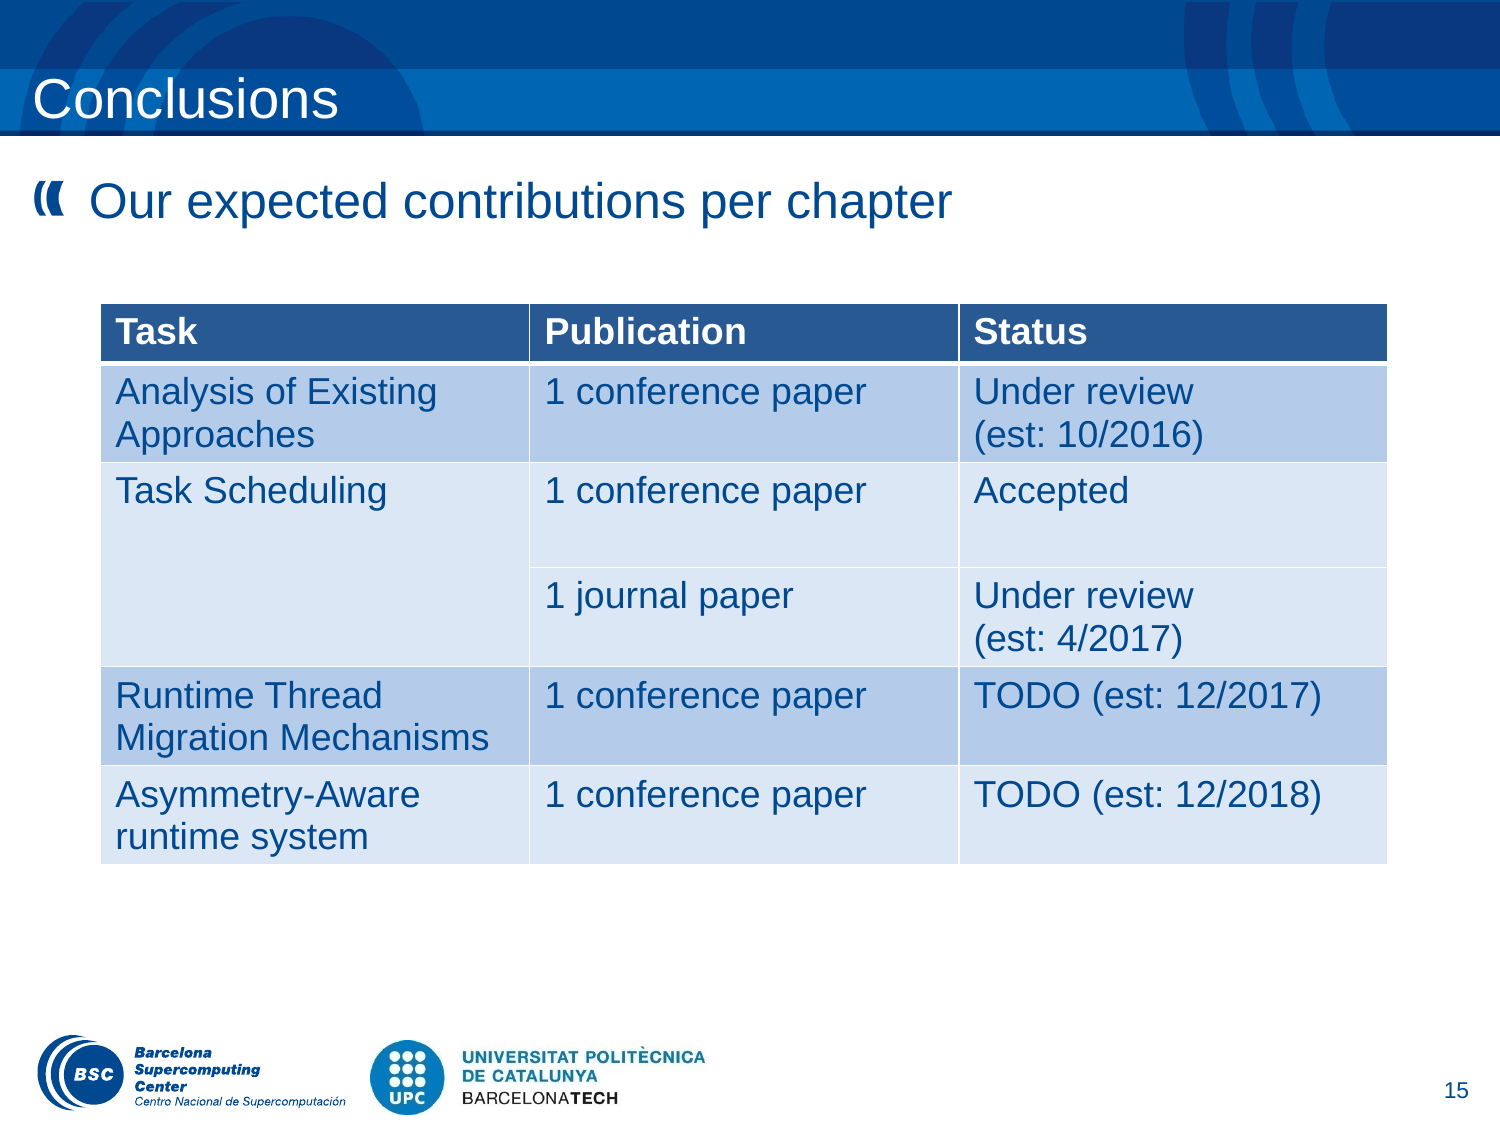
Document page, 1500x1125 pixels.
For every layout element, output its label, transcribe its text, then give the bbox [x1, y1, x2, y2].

list Our expected contributions per chapter [17, 160, 1483, 1012]
table_cell Under review (est: 4/2017) [960, 568, 1387, 666]
title Conclusions [17, 7, 1483, 138]
table_cell TODO (est: 12/2017) [960, 667, 1387, 765]
table_cell 1 conference paper [530, 463, 958, 567]
picture [383, 1057, 388, 1065]
table_cell 1 conference paper [530, 766, 958, 864]
table_cell Task Scheduling [101, 463, 529, 666]
table_cell Accepted [960, 463, 1387, 567]
slide_number 15 [1411, 1042, 1484, 1111]
table_cell TODO (est: 12/2018) [960, 766, 1387, 864]
table_cell Asymmetry-Aware runtime system [101, 766, 529, 864]
table_header Status [960, 304, 1387, 361]
table_header Task [101, 304, 529, 361]
table_cell Analysis of Existing Approaches [101, 366, 529, 462]
table_header Publication [530, 304, 958, 361]
table_cell Runtime Thread Migration Mechanisms [101, 667, 529, 765]
picture [370, 1040, 705, 1116]
table_cell 1 conference paper [530, 366, 958, 462]
picture [0, 0, 1500, 136]
picture [32, 180, 65, 216]
table_cell 1 conference paper [530, 667, 958, 765]
table_cell Under review (est: 10/2016) [960, 366, 1387, 462]
table_cell 1 journal paper [530, 568, 958, 666]
